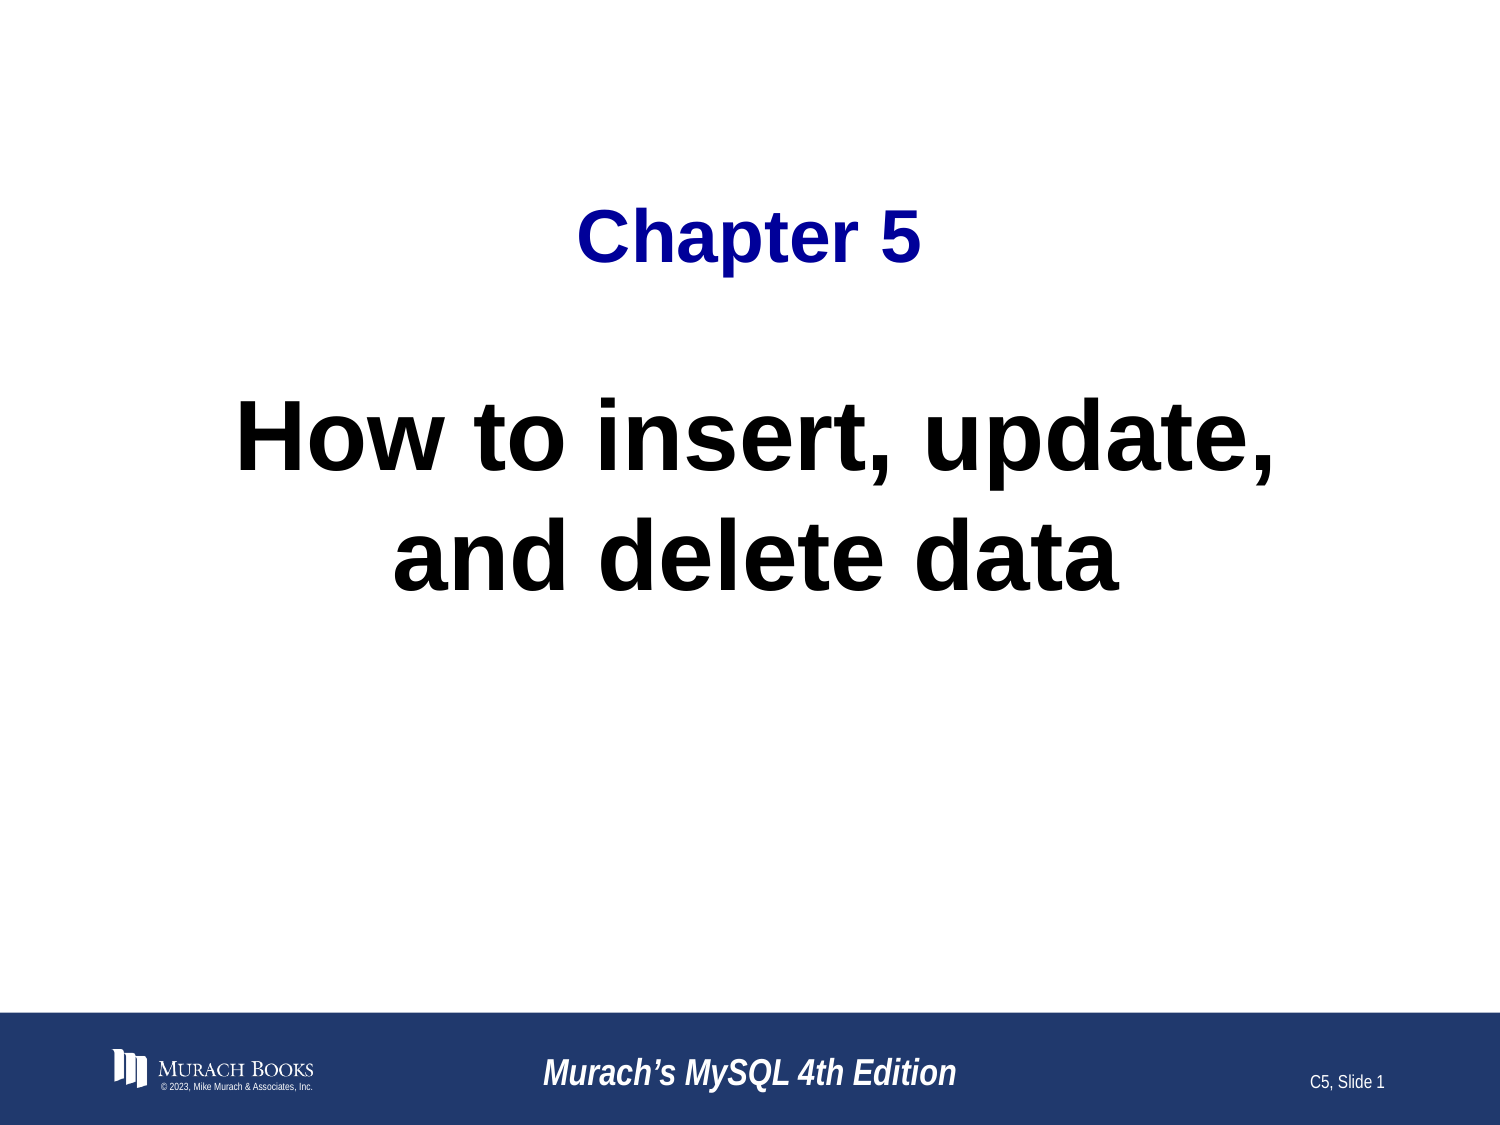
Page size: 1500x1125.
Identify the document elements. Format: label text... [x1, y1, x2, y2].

title Chapter 5 [112, 187, 1388, 279]
footer © 2023, Mike Murach & Associates, Inc. [12, 1025, 450, 1100]
list How to insert, update, and delete data [212, 362, 1300, 850]
slide_number C5, Slide 1 [1087, 1025, 1400, 1100]
slide_number Murach’s MySQL 4th Edition [450, 1025, 1050, 1100]
